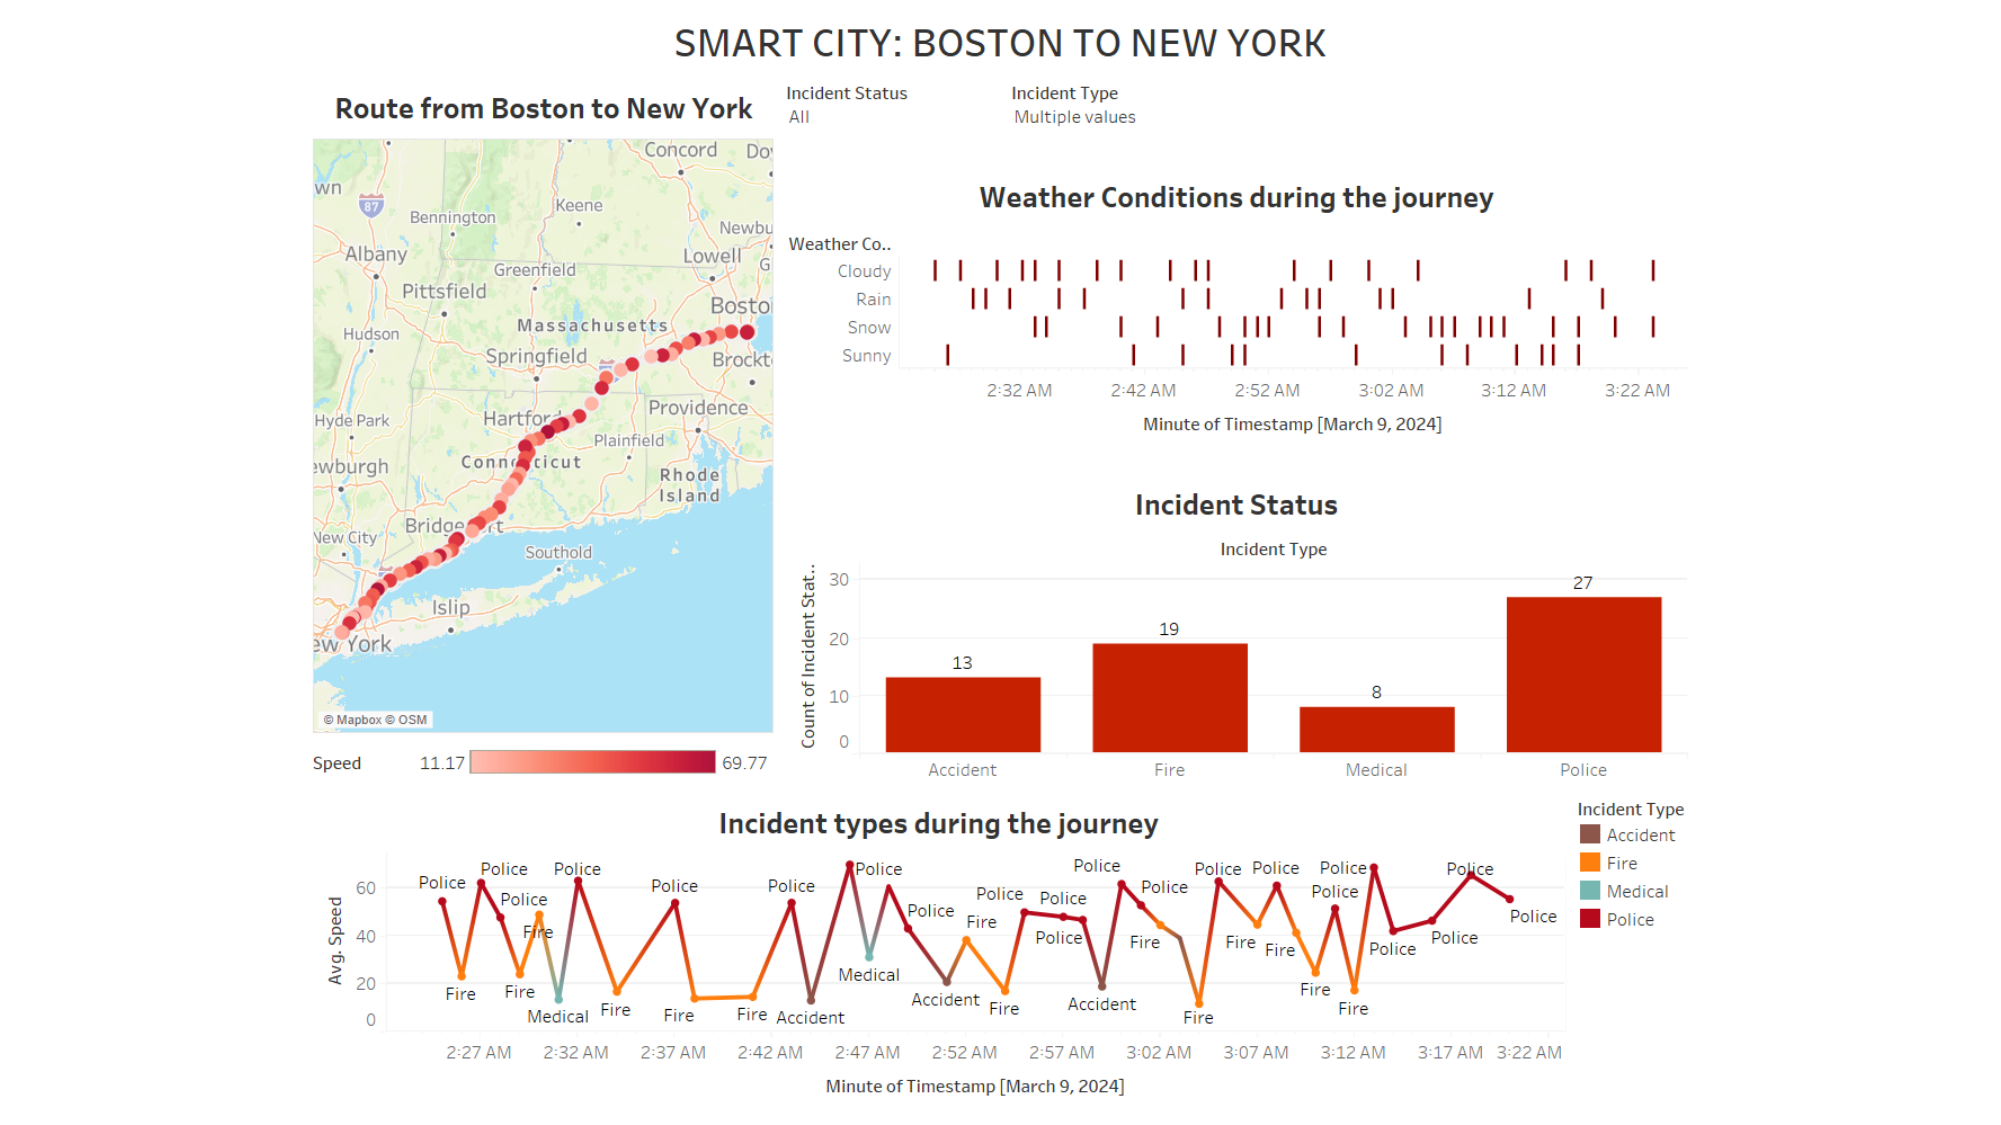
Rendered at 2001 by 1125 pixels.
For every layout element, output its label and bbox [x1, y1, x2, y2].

picture [296, 0, 1704, 1125]
